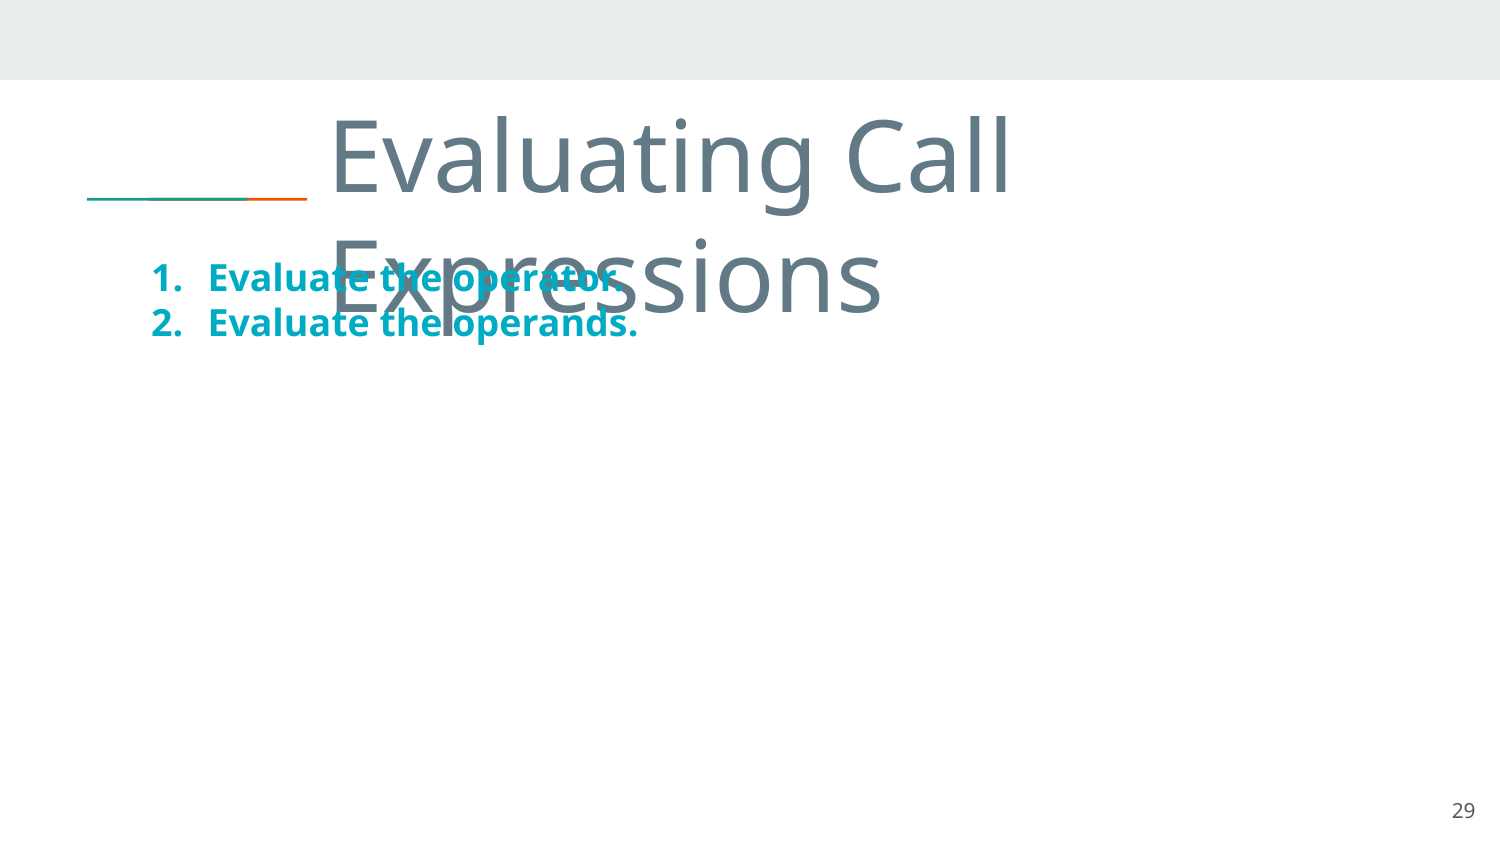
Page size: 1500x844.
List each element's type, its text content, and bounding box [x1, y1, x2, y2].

slide_number 29 [1400, 779, 1491, 844]
text_box Evaluate the operator. Evaluate the operands. [117, 239, 1225, 697]
title Evaluating Call Expressions [312, 77, 1434, 183]
